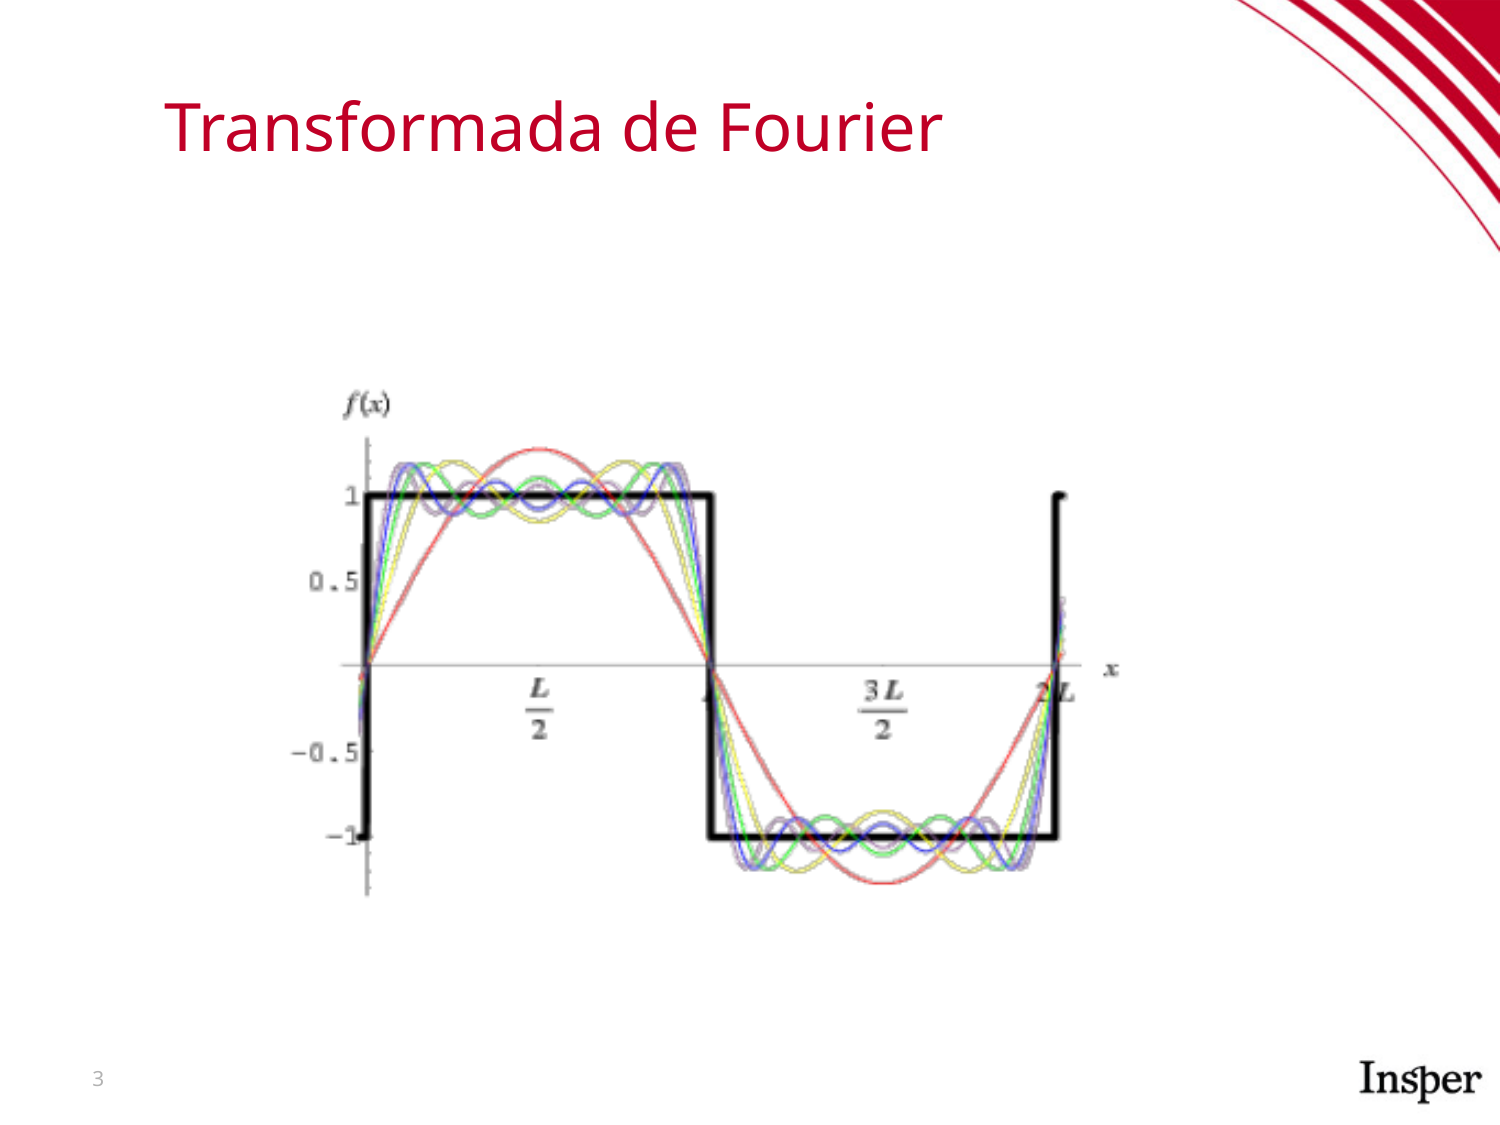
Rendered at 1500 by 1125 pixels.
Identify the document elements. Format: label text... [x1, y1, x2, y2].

slide_number 3 [13, 1050, 119, 1111]
title Transformada de Fourier [150, 77, 1500, 179]
picture [0, 0, 1500, 1125]
